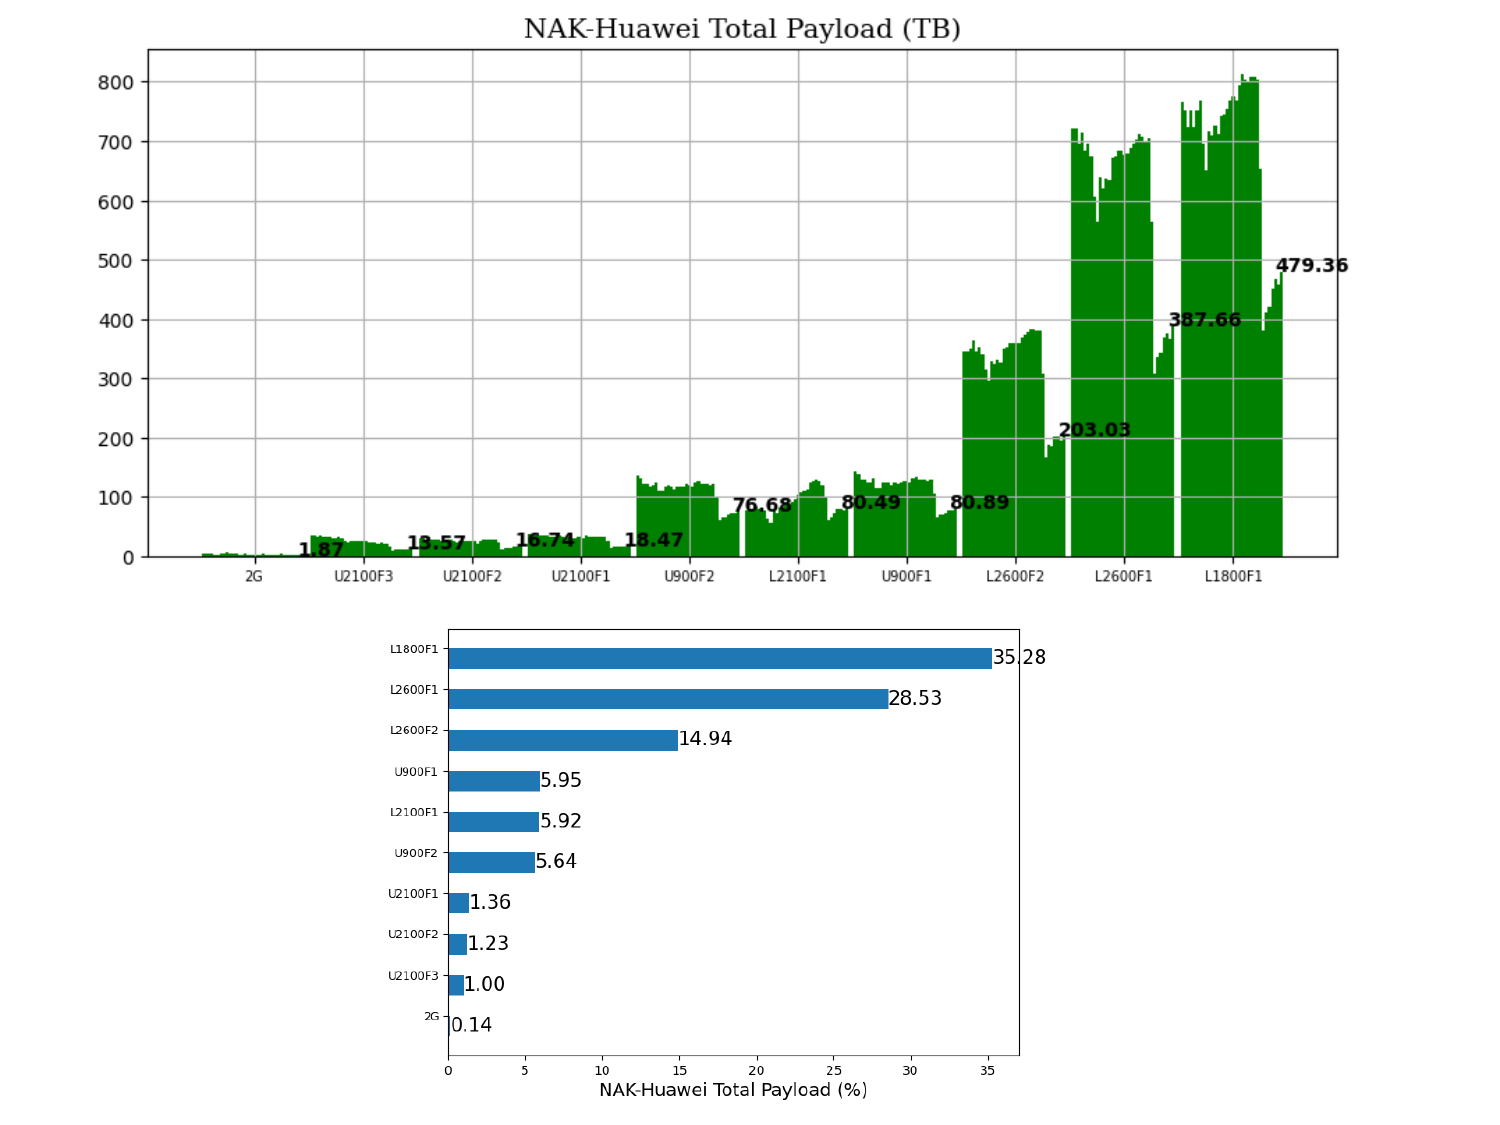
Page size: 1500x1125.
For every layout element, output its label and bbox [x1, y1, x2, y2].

picture [67, 0, 1418, 1117]
